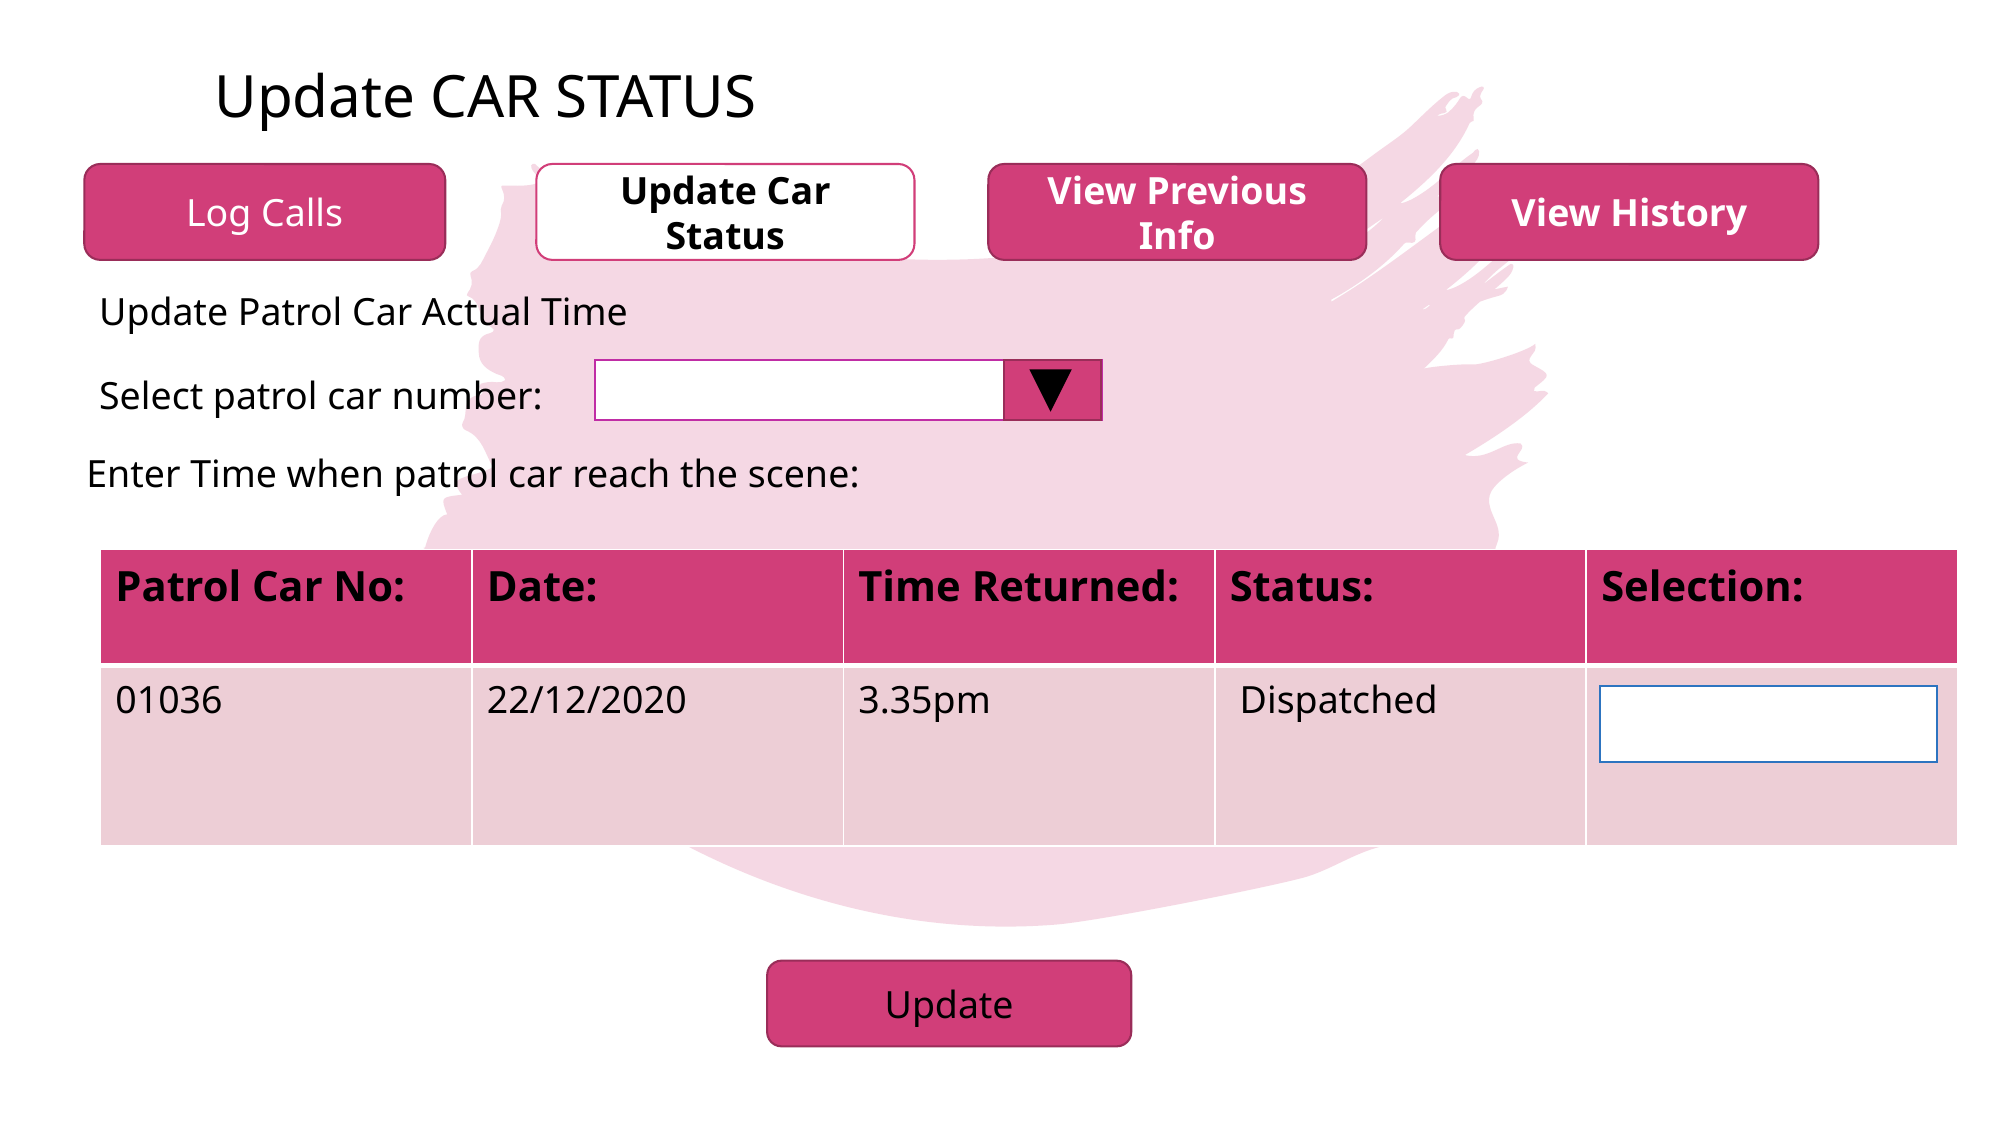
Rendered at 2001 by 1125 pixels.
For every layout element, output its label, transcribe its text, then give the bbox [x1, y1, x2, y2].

table_header Time Returned: [844, 550, 1214, 663]
text_box Update [766, 959, 1133, 1048]
text_box View Previous Info [987, 162, 1368, 261]
table_header Status: [1216, 550, 1585, 663]
table_header Date: [473, 550, 843, 663]
text_box Update Patrol Car Actual Time [84, 280, 696, 340]
text_box Log Calls [83, 162, 447, 261]
text_box Enter Time when patrol car reach the scene: [71, 442, 968, 503]
table_cell 22/12/2020 [473, 668, 843, 845]
table_header Selection: [1587, 550, 1957, 663]
text_box [1029, 369, 1072, 412]
text_box Update CAR STATUS [71, 52, 915, 137]
text_box [1003, 359, 1102, 421]
text_box [594, 359, 1003, 421]
text_box Update Car Status [535, 162, 916, 261]
text_box [1599, 685, 1938, 763]
table_header Patrol Car No: [101, 550, 471, 663]
table_cell [1587, 668, 1957, 845]
table_cell 3.35pm [844, 668, 1214, 845]
text_box View History [1439, 162, 1820, 261]
text_box Select patrol car number: [84, 364, 630, 424]
table_cell 01036 [101, 668, 471, 845]
table_cell Dispatched [1216, 668, 1585, 845]
